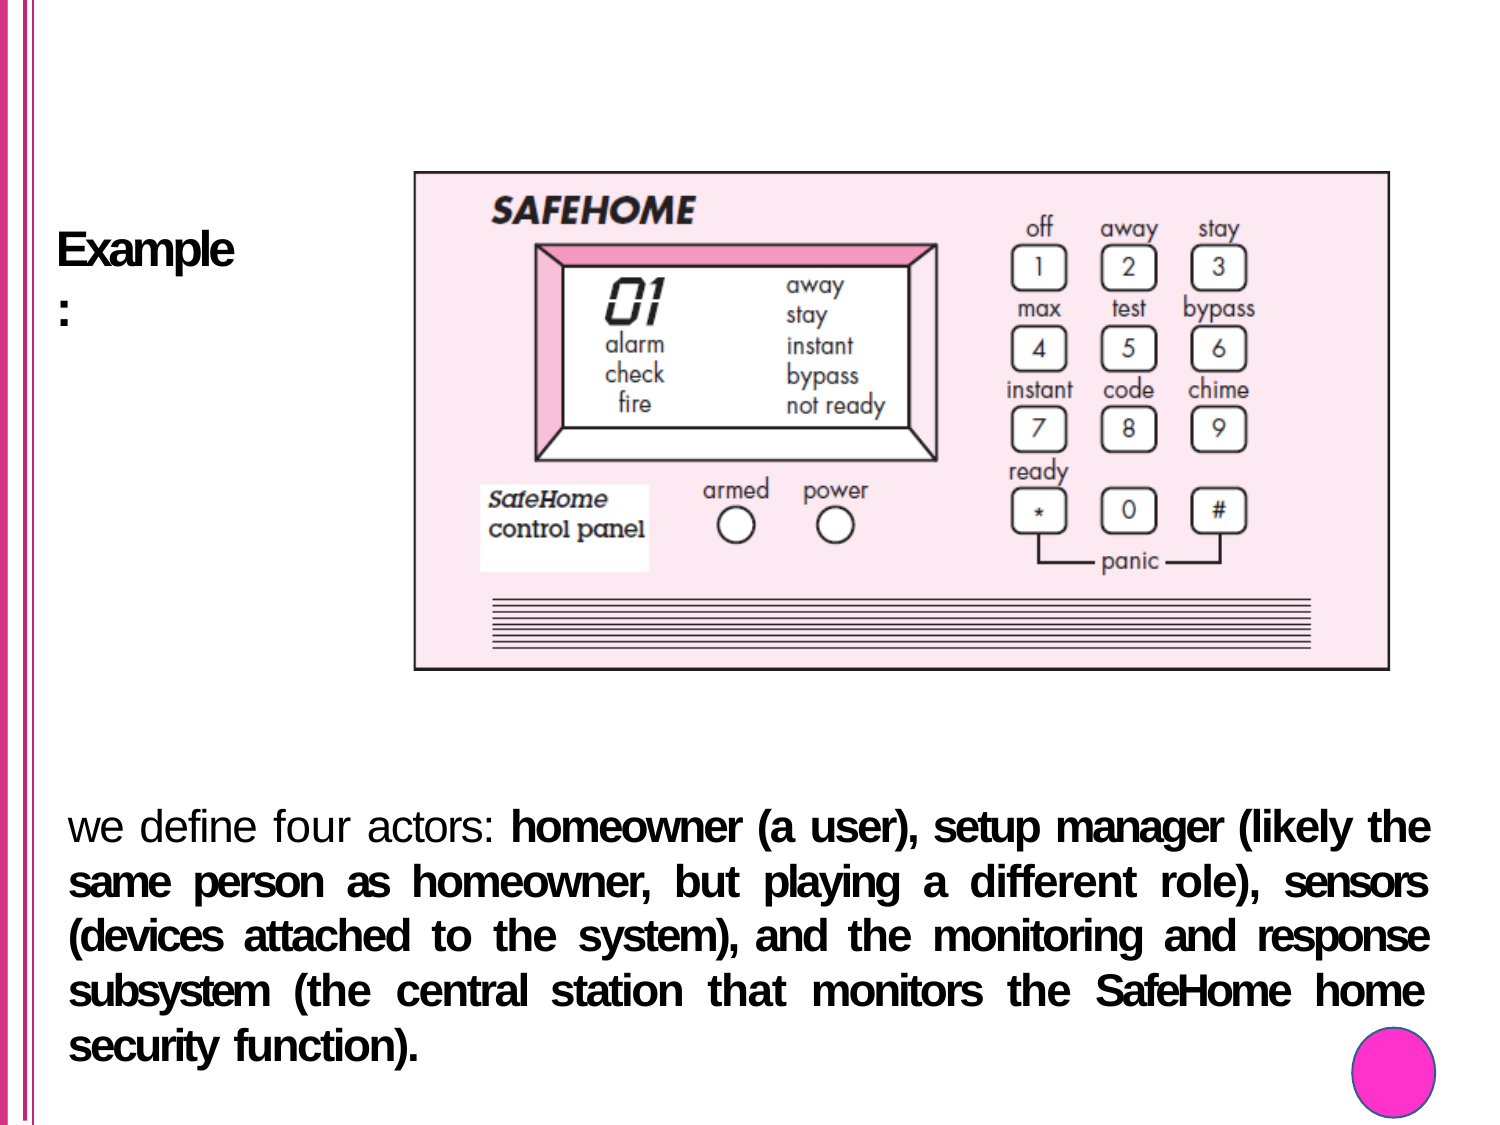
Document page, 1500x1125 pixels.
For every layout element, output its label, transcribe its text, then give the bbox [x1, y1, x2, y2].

text_box [413, 171, 1391, 671]
text_box we define four actors: homeowner (a user), setup manager (likely the same person as homeowner, but playing a different role), sensors (devices attached to the system), and the monitoring and response subsystem (the central station that monitors the SafeHome home security function). [65, 794, 1446, 1072]
title Example : [53, 214, 260, 405]
picture [0, 0, 10, 1125]
